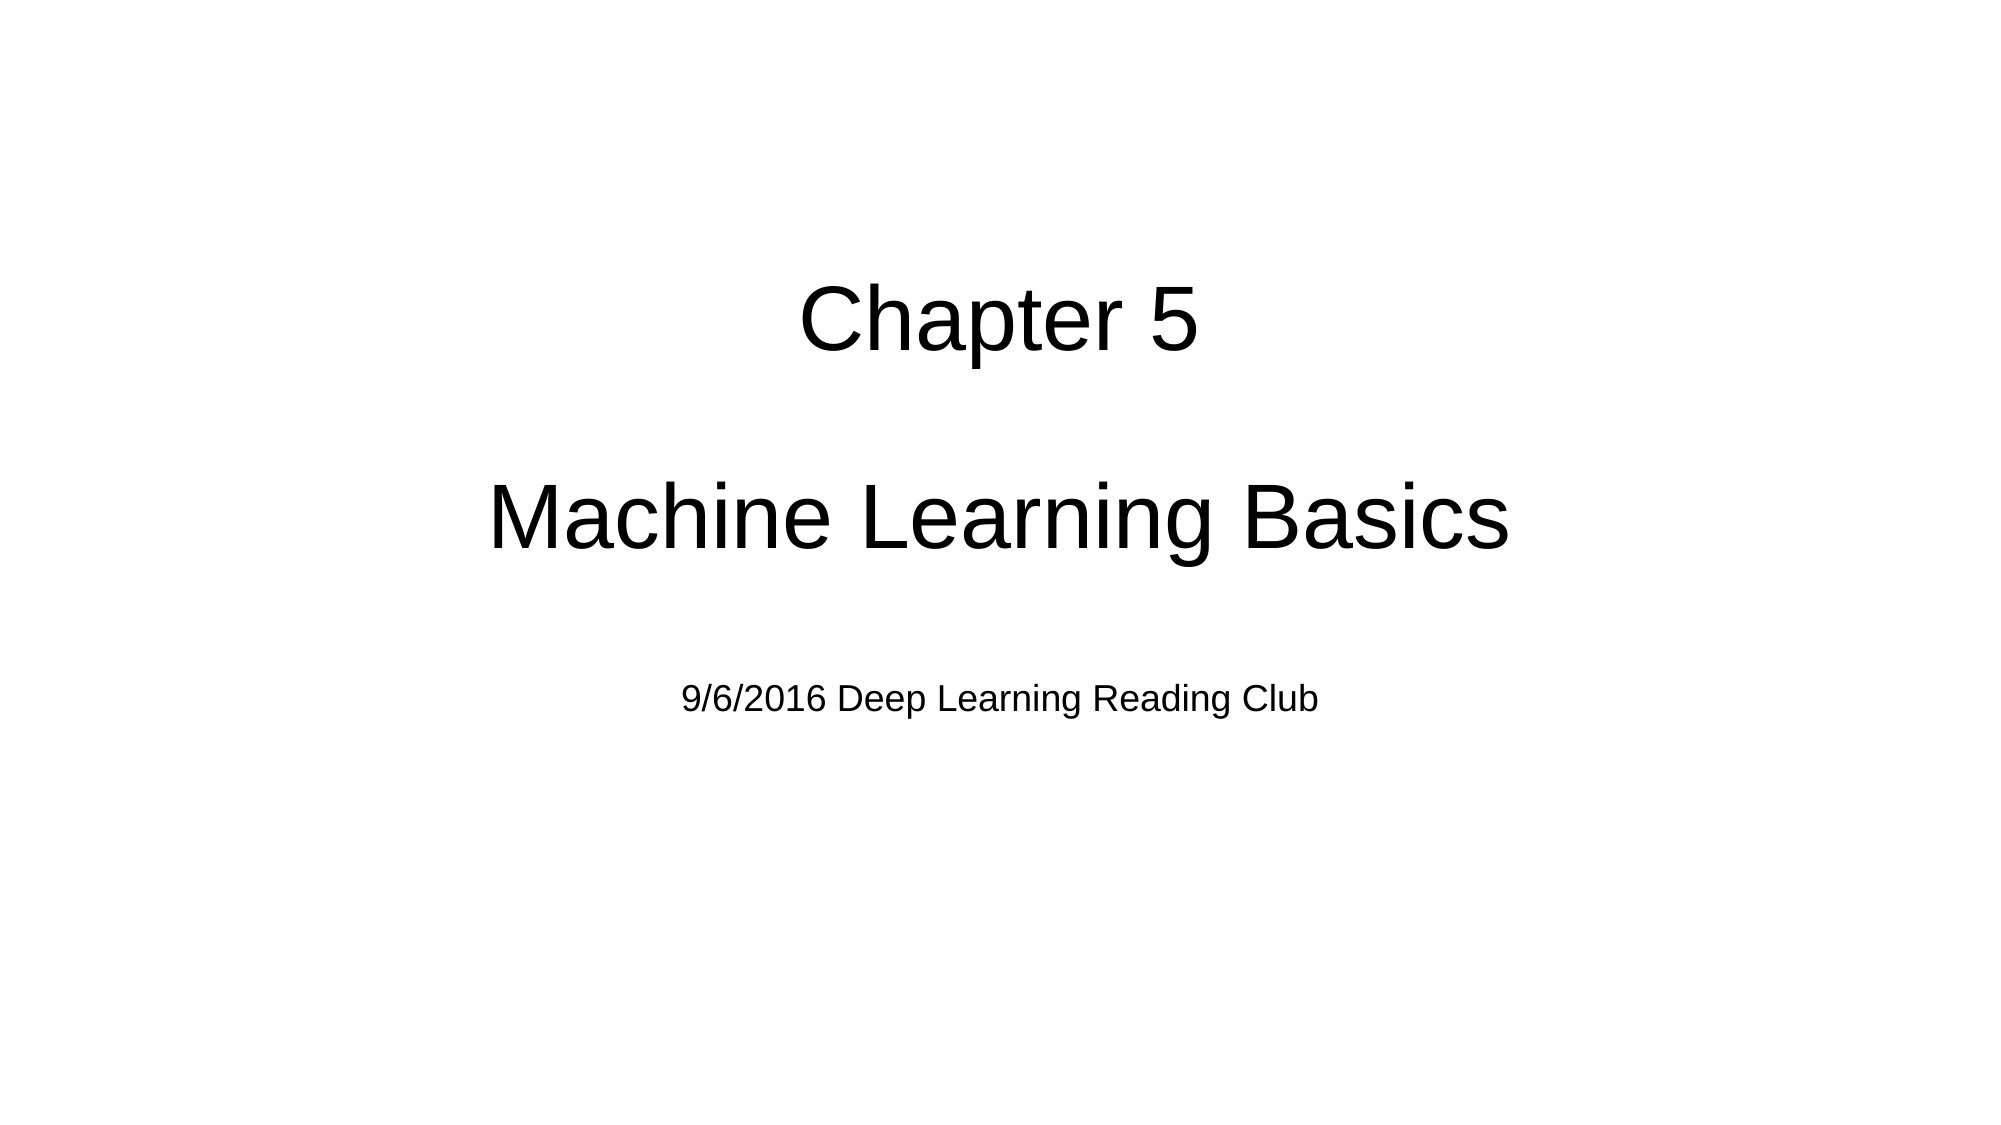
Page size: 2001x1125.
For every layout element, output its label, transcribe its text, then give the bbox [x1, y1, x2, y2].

title Chapter 5 Machine Learning Basics [249, 184, 1750, 576]
subtitle 9/6/2016 Deep Learning Reading Club [249, 590, 1750, 863]
